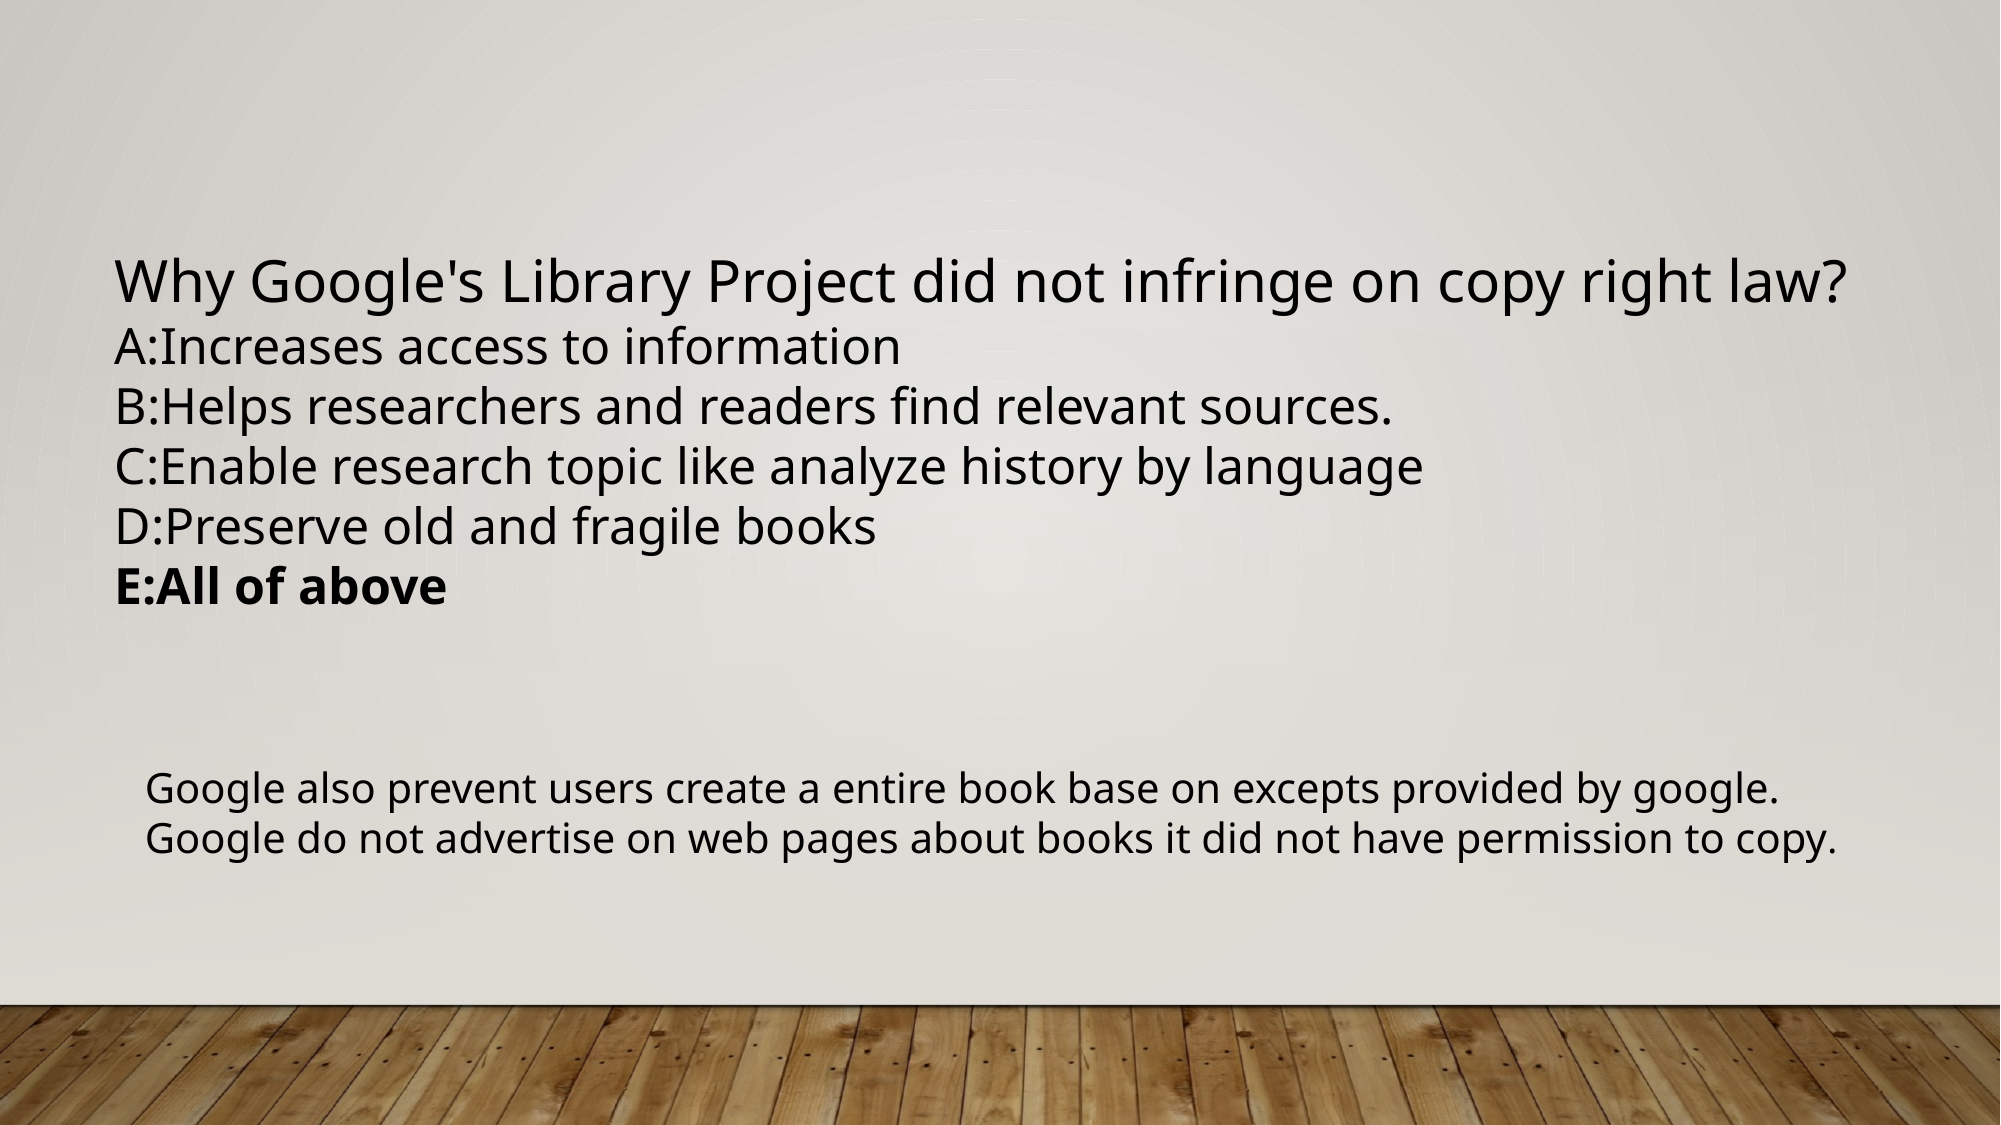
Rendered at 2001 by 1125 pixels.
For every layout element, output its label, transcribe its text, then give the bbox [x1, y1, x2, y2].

picture [0, 1005, 2000, 1125]
text_box Google also prevent users create a entire book base on excepts provided by google. Google do not advertise on web pages about books it did not have permission to copy. [129, 754, 1862, 870]
text_box Why Google's Library Project did not infringe on copy right law? A:Increases access to information B:Helps researchers and readers find relevant sources. C:Enable research topic like analyze history by language D:Preserve old and fragile books E:All of above [100, 236, 1900, 622]
